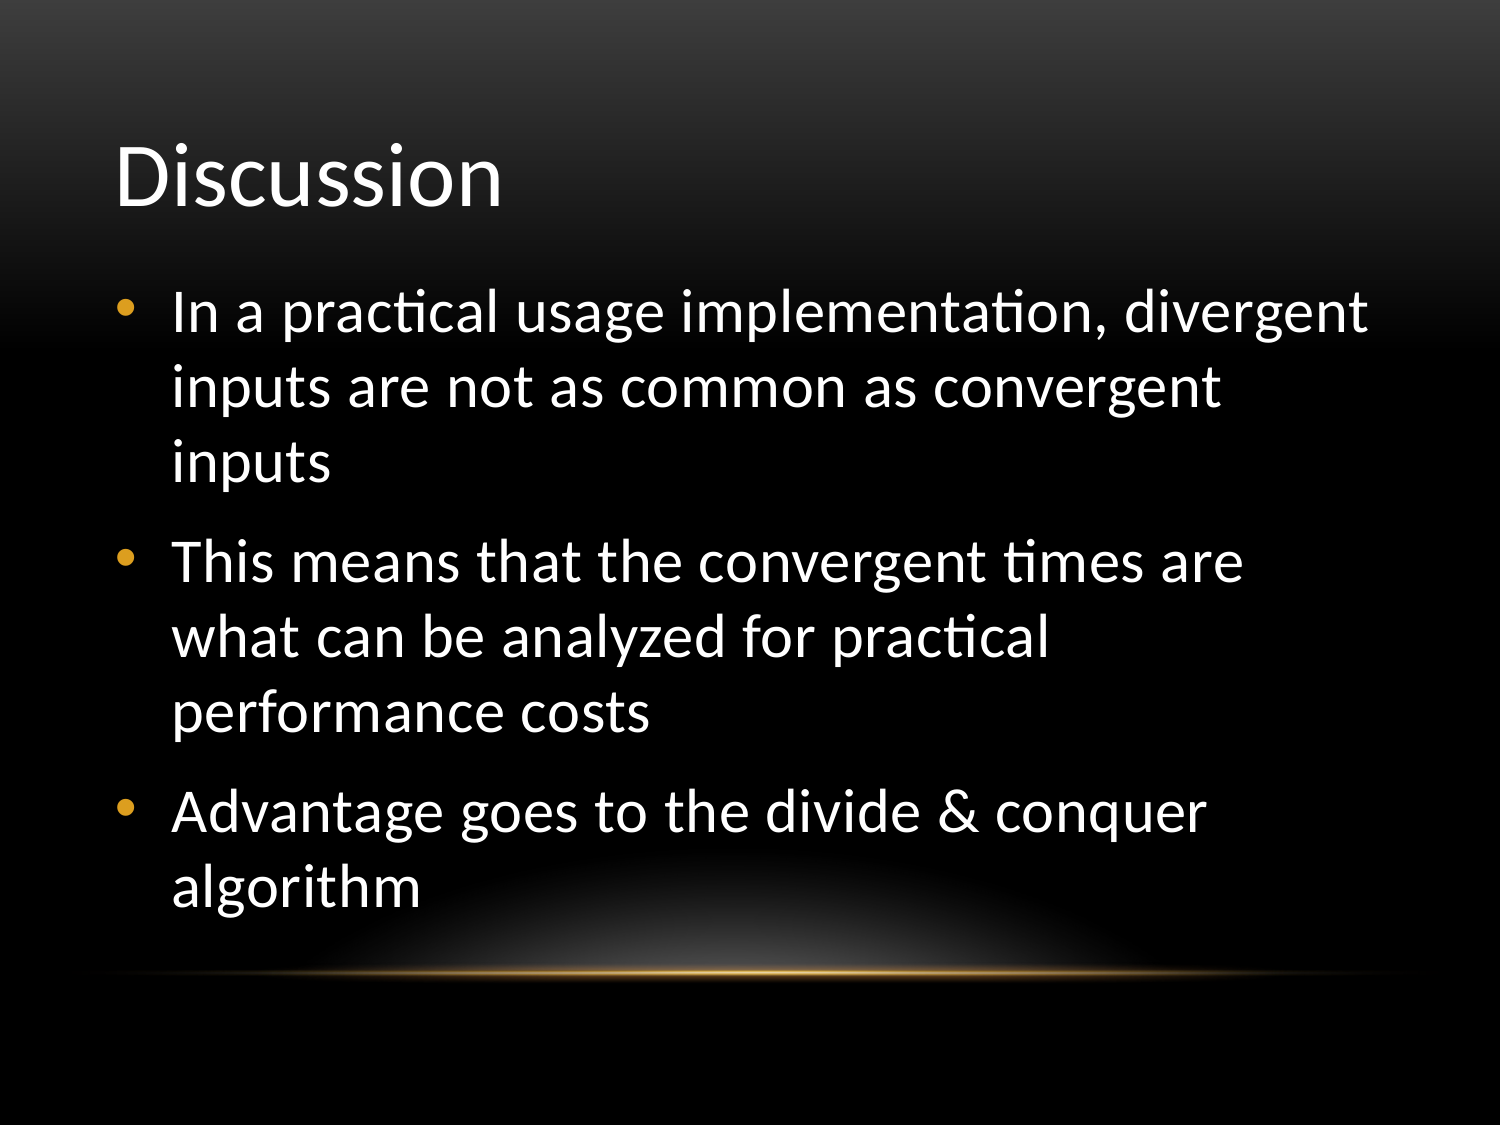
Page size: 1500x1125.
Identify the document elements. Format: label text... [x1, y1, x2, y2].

picture [0, 0, 1500, 1125]
title Discussion [99, 45, 1400, 233]
list In a practical usage implementation, divergent inputs are not as common as convergent inputs This means that the convergent times are what can be analyzed for practical performance costs Advantage goes to the divide & conquer algorithm [99, 262, 1400, 938]
